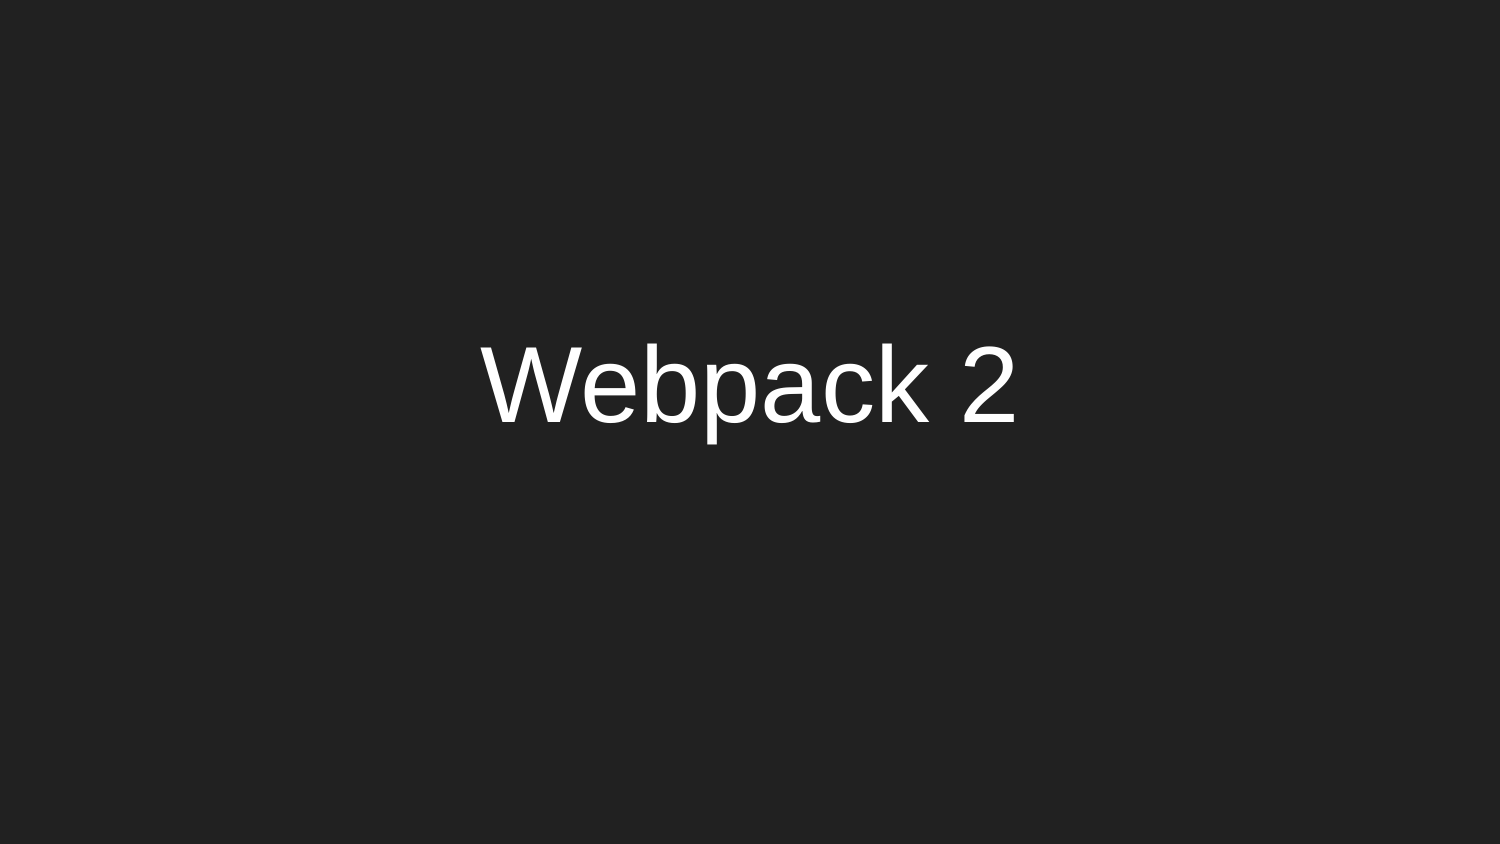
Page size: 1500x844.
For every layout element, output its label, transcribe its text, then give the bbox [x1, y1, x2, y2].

title Webpack 2 [51, 122, 1449, 459]
